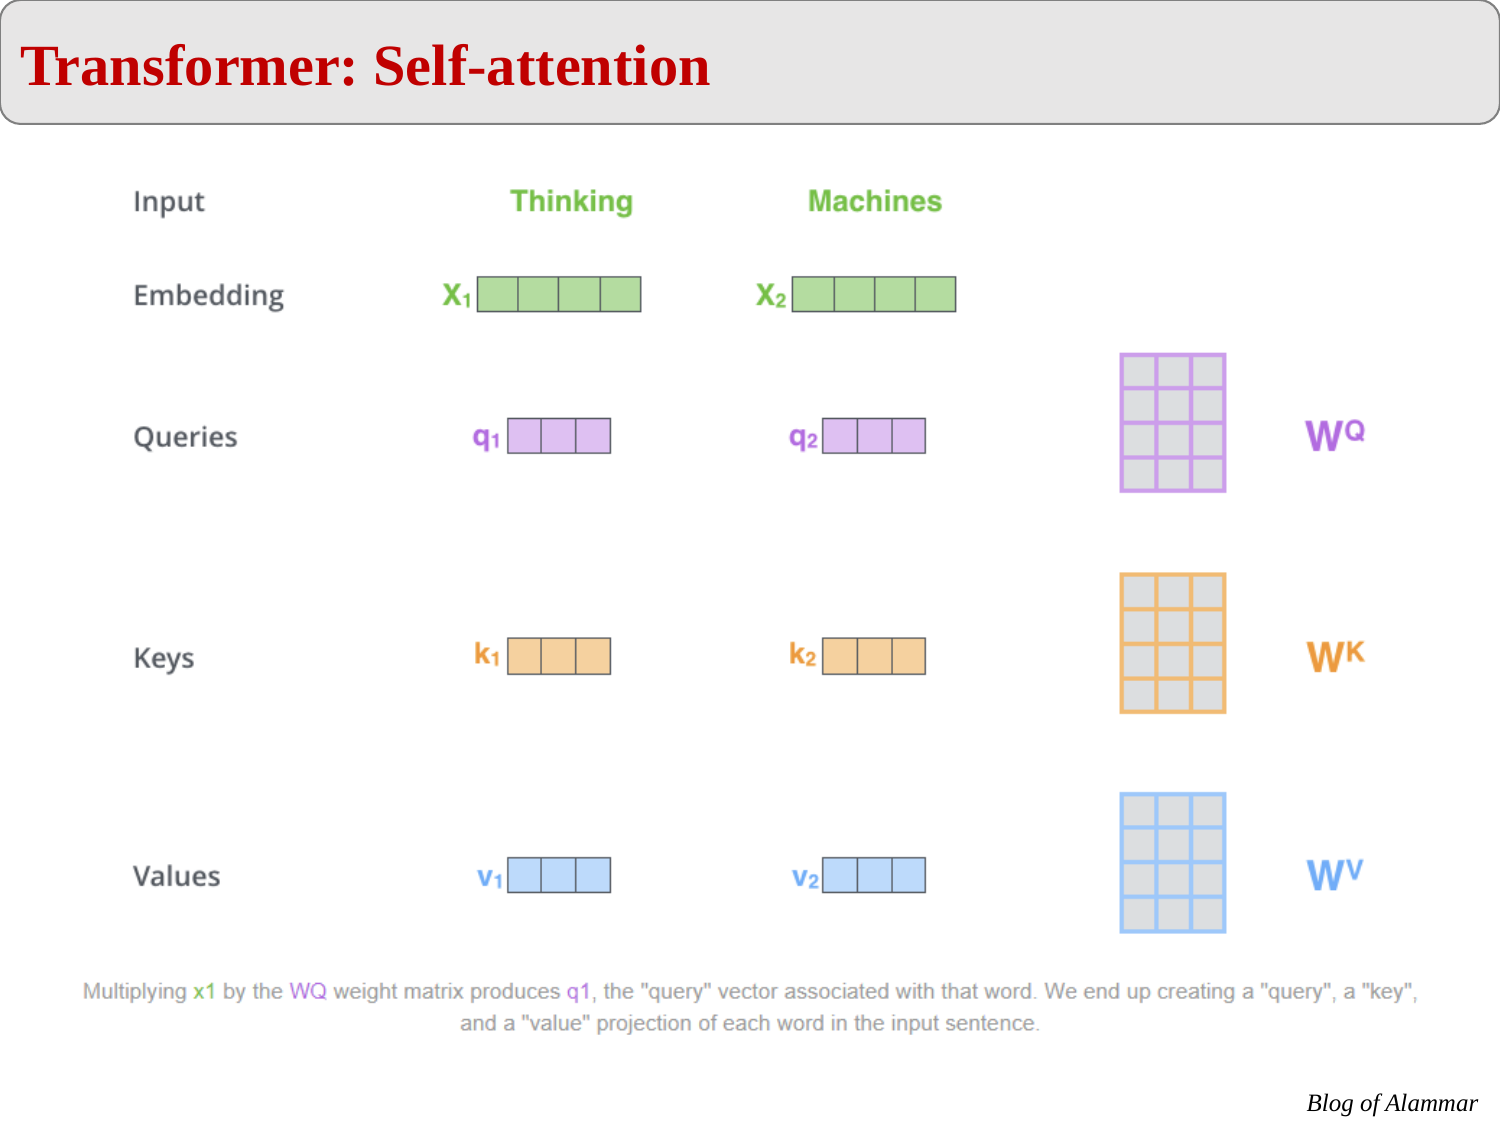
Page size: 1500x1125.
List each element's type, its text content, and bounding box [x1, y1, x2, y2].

text_box Blog of Alammar [1291, 1079, 1500, 1125]
text_box Transformer: Self-attention [0, 0, 1500, 125]
picture [74, 142, 1426, 1061]
